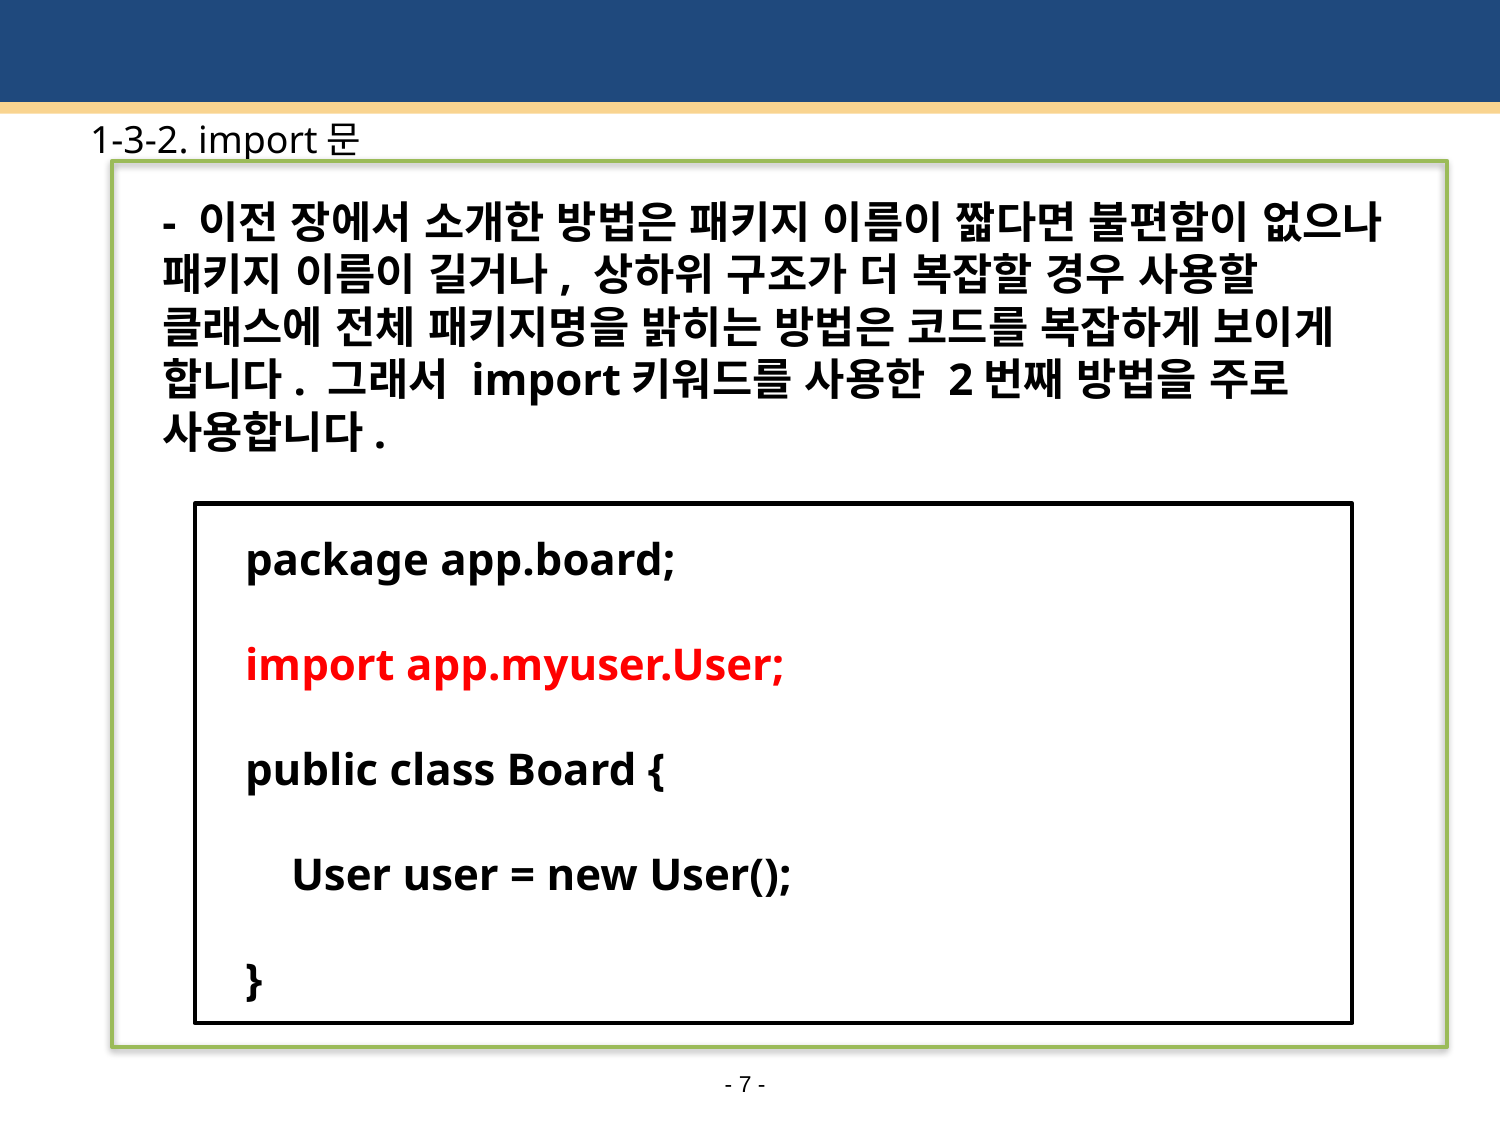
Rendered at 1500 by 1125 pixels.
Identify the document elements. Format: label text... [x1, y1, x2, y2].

text_box [193, 501, 1354, 1025]
text_box package app.board; import app.myuser.User; public class Board { User user = new User(); } [230, 524, 1317, 1012]
title 1-3-2. import문 [75, 45, 1425, 233]
text_box [112, 160, 1447, 1047]
text_box - 이전 장에서 소개한 방법은 패키지 이름이 짧다면 불편함이 없으나 패키지 이름이 길거나, 상하위 구조가 더 복잡할 경우 사용할 클래스에 전체 패키지명을 밝히는 방법은 코드를 복잡하게 보이게 합니다. 그래서 import키워드를 사용한 2번째 방법을 주로 사용합니다. [147, 187, 1400, 780]
